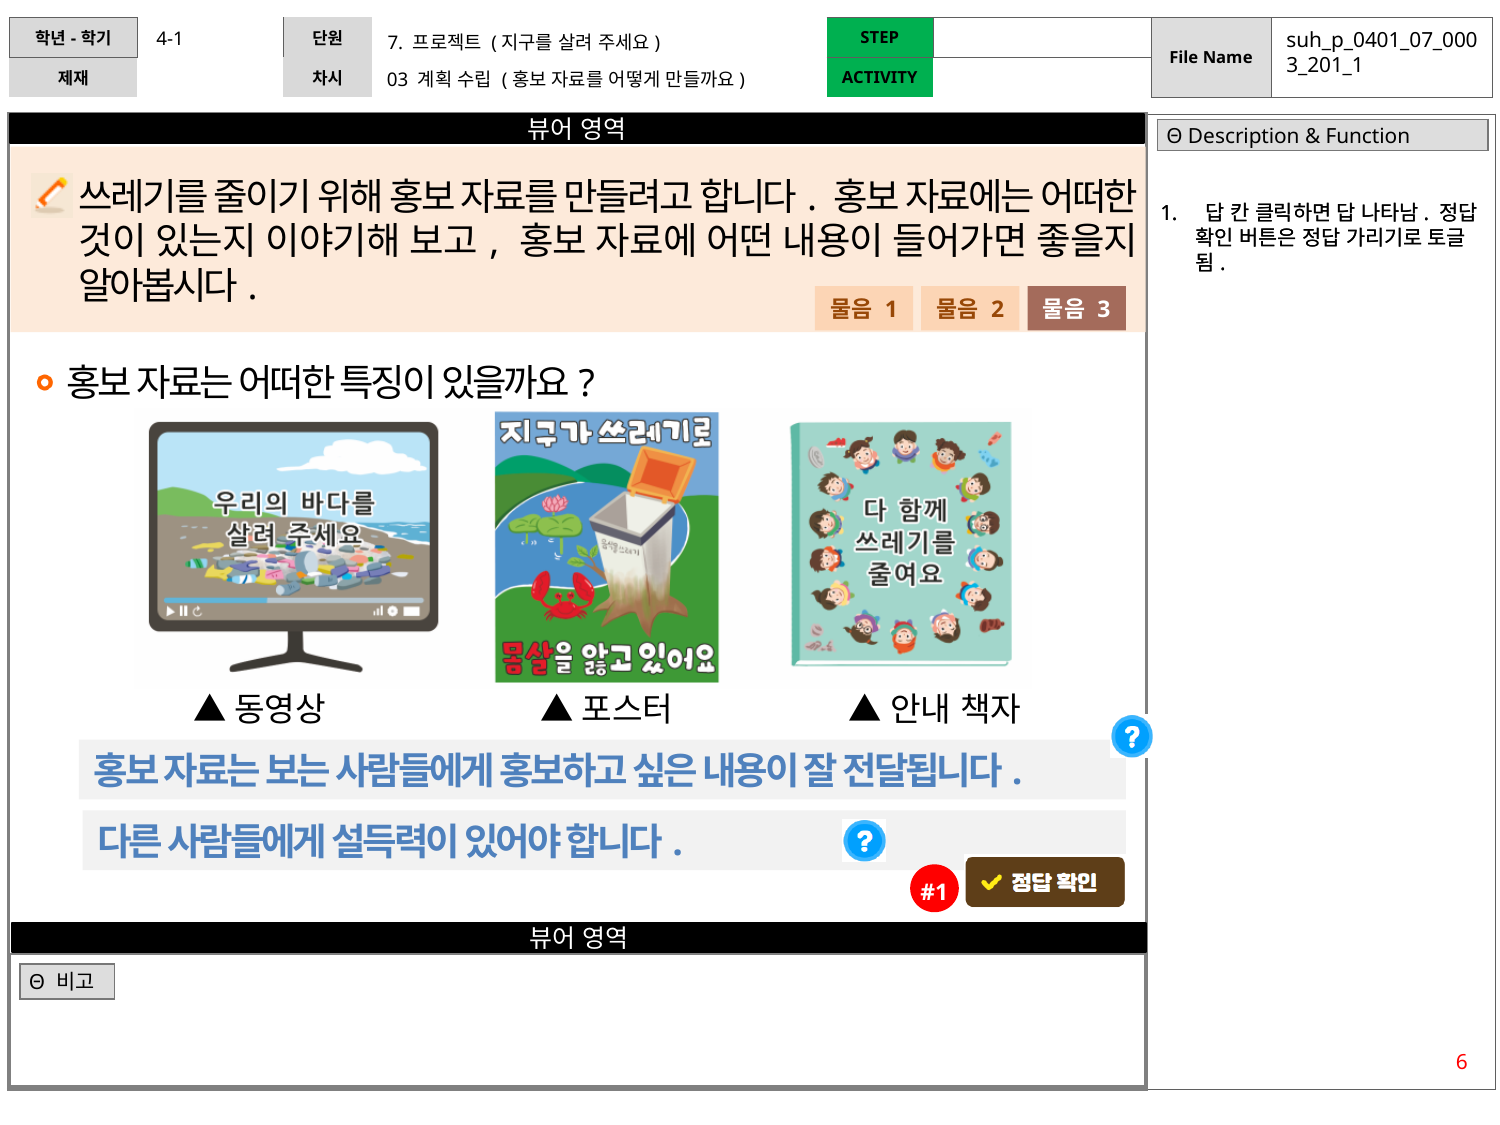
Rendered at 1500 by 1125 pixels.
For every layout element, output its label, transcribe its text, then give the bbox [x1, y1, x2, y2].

text_box 03 계획 수립 (홍보 자료를 어떻게 만들까요) [372, 60, 821, 96]
text_box 물음 2 [919, 284, 1022, 333]
text_box 4-1 [141, 18, 284, 55]
picture [1110, 714, 1153, 758]
text_box #1 [908, 862, 959, 915]
text_box 7. 프로젝트 (지구를 살려 주세요) [372, 23, 828, 48]
picture [842, 819, 886, 863]
text_box ▲안내 책자 [829, 680, 1041, 736]
text_box 답 칸 클릭하면 답 나타남. 정답 확인 버튼은 정답 가리기로 토글 됨. [1145, 160, 1500, 282]
text_box ▲동영상 [171, 696, 349, 736]
picture [34, 371, 54, 393]
picture [964, 854, 1127, 908]
text_box 물음 1 [813, 284, 915, 333]
text_box ▲포스터 [518, 696, 696, 736]
picture [31, 173, 73, 218]
text_box suh_p_0401_07_0003_201_1 [1271, 18, 1500, 84]
picture [134, 408, 1033, 689]
text_box 물음 3 [1025, 284, 1128, 333]
text_box 홍보 자료는 어떠한 특징이 있을까요? [51, 352, 1139, 412]
text_box 홍보 자료는 보는 사람들에게 홍보하고 싶은 내용이 잘 전달됩니다. [78, 739, 1126, 800]
table_header Θ Description & Function [1158, 120, 1487, 150]
text_box 쓰레기를 줄이기 위해 홍보 자료를 만들려고 합니다. 홍보 자료에는 어떠한 것이 있는지 이야기해 보고, 홍보 자료에 어떤 내용이 들어가면 좋을지 알아봅시다. [63, 165, 1150, 315]
text_box [9, 145, 1148, 334]
text_box 다른 사람들에게 설득력이 있어야 합니다. [82, 810, 1126, 871]
